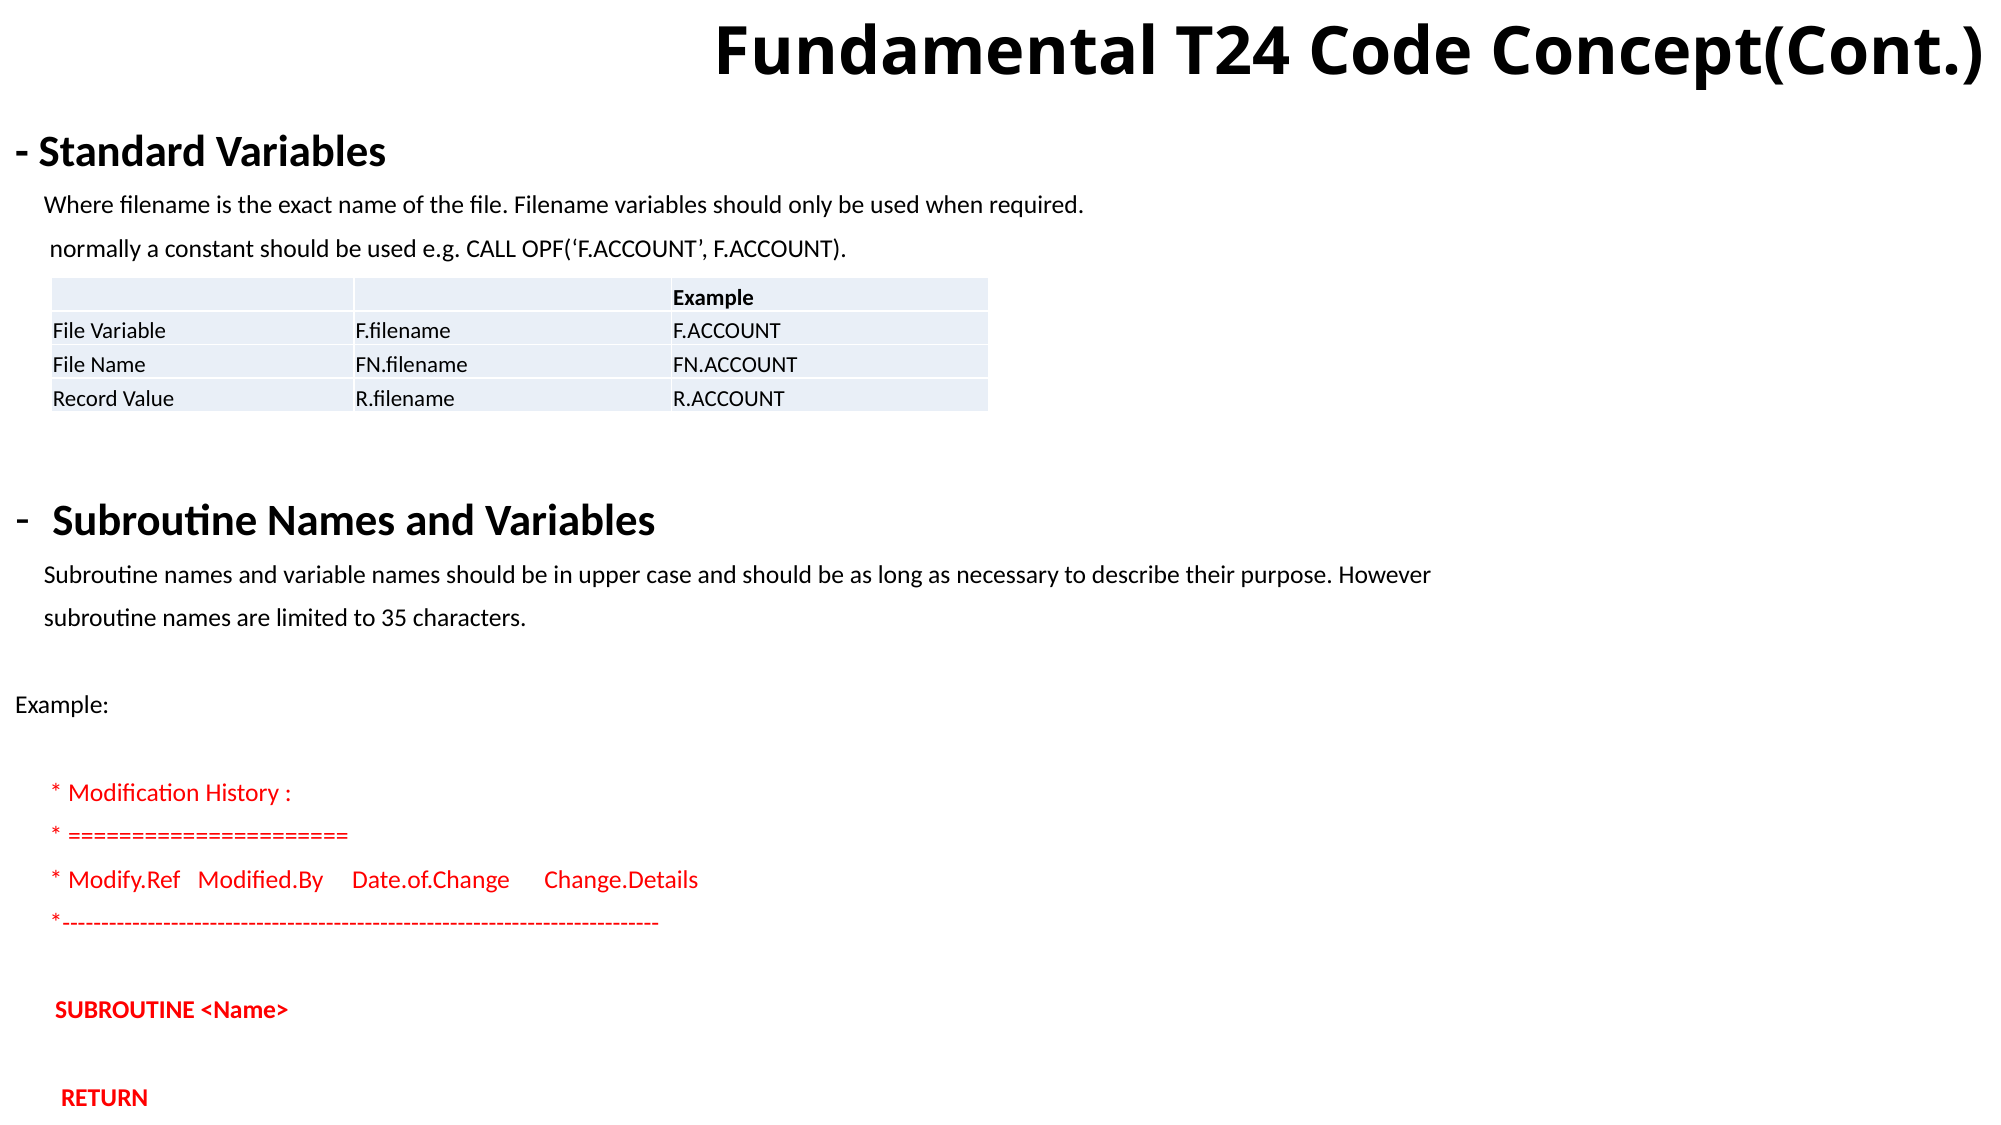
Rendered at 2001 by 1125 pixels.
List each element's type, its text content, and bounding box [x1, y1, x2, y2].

table_cell R.filename [355, 379, 671, 411]
title Fundamental T24 Code Concept(Cont.) [0, 0, 2000, 107]
table_cell Record Value [52, 379, 353, 411]
table_cell File Variable [52, 312, 353, 344]
table_cell F.filename [355, 312, 671, 344]
table_header [52, 278, 353, 310]
table_header [355, 278, 671, 310]
table_header Example [672, 278, 988, 310]
table_cell R.ACCOUNT [672, 379, 988, 411]
table_cell File Name [52, 345, 353, 377]
table_cell FN.ACCOUNT [672, 345, 988, 377]
list - Standard Variables Where filename is the exact name of the file. Filename variables should only be used when required. normally a constant should be used e.g. CALL OPF(‘F.ACCOUNT’, F.ACCOUNT). Subroutine Names and Variables Subroutine names and variable names should be in upper case and should be as long as necessary to describe their purpose. However subroutine names are limited to 35 characters. Example: * Modification History : * ====================== * Modify.Ref Modified.By Date.of.Change Change.Details *----------------------------------------------------------------------------- SUBROUTINE <Name> RETURN [0, 119, 2000, 1125]
table_cell F.ACCOUNT [672, 312, 988, 344]
table_cell FN.filename [355, 345, 671, 377]
